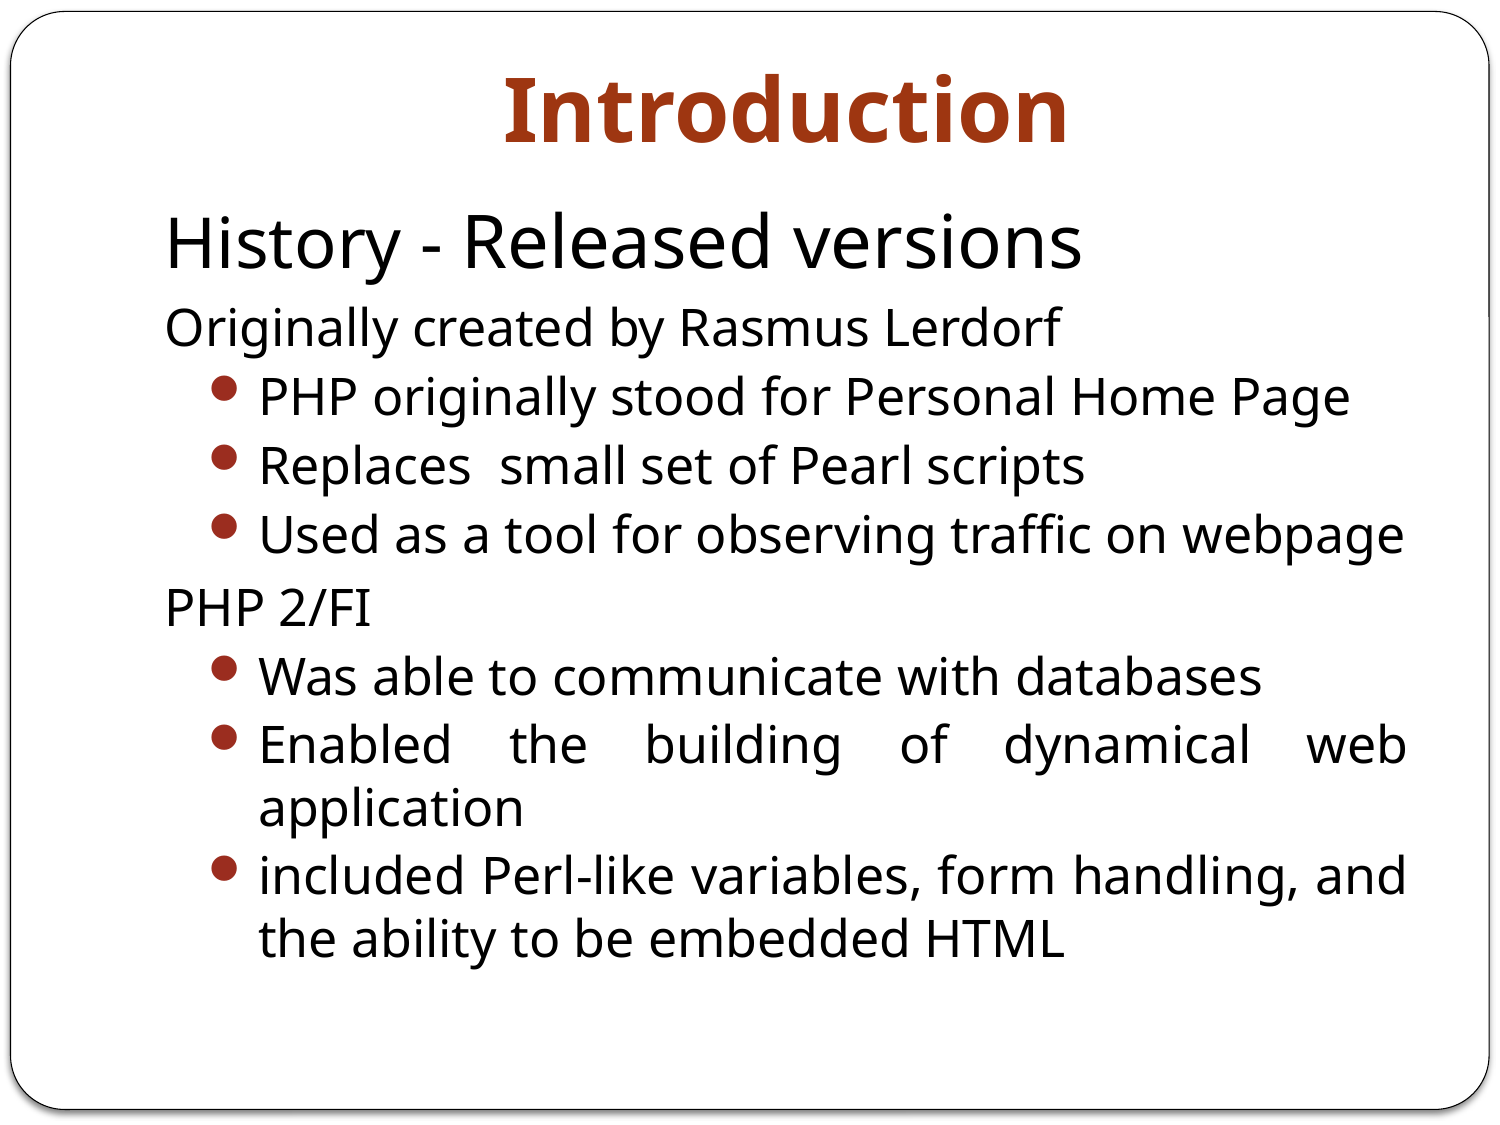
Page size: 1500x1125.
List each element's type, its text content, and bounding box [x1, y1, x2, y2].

title Introduction [150, 24, 1425, 175]
list History - Released versions Originally created by Rasmus Lerdorf PHP originally stood for Personal Home Page Replaces small set of Pearl scripts Used as a tool for observing traffic on webpage PHP 2/FI Was able to communicate with databases Enabled the building of dynamical web application included Perl-like variables, form handling, and the ability to be embedded HTML [150, 187, 1425, 1038]
